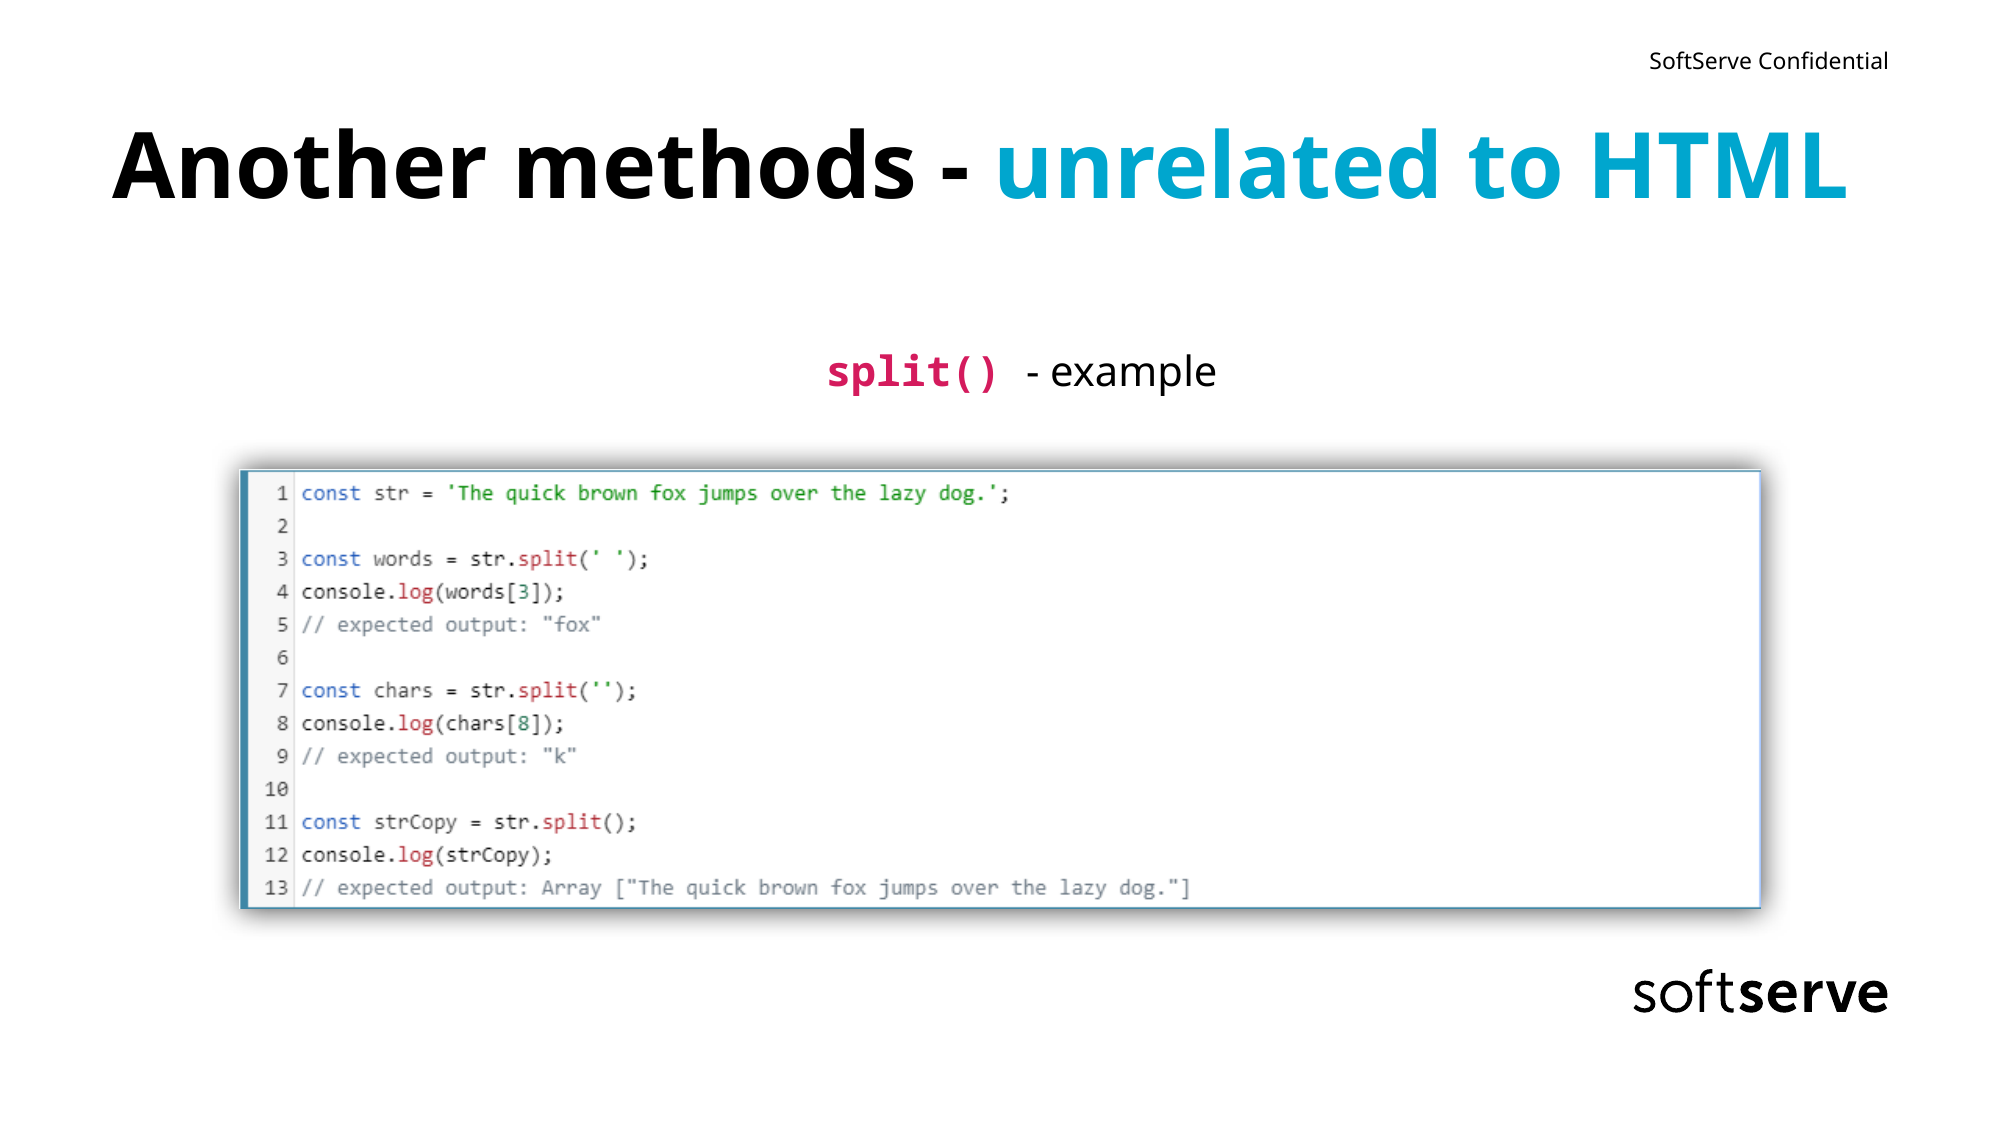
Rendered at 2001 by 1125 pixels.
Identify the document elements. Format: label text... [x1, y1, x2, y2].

title Another methods - unrelated to HTML [112, 112, 1888, 225]
list split() - example [112, 337, 1946, 900]
picture [238, 469, 1761, 909]
